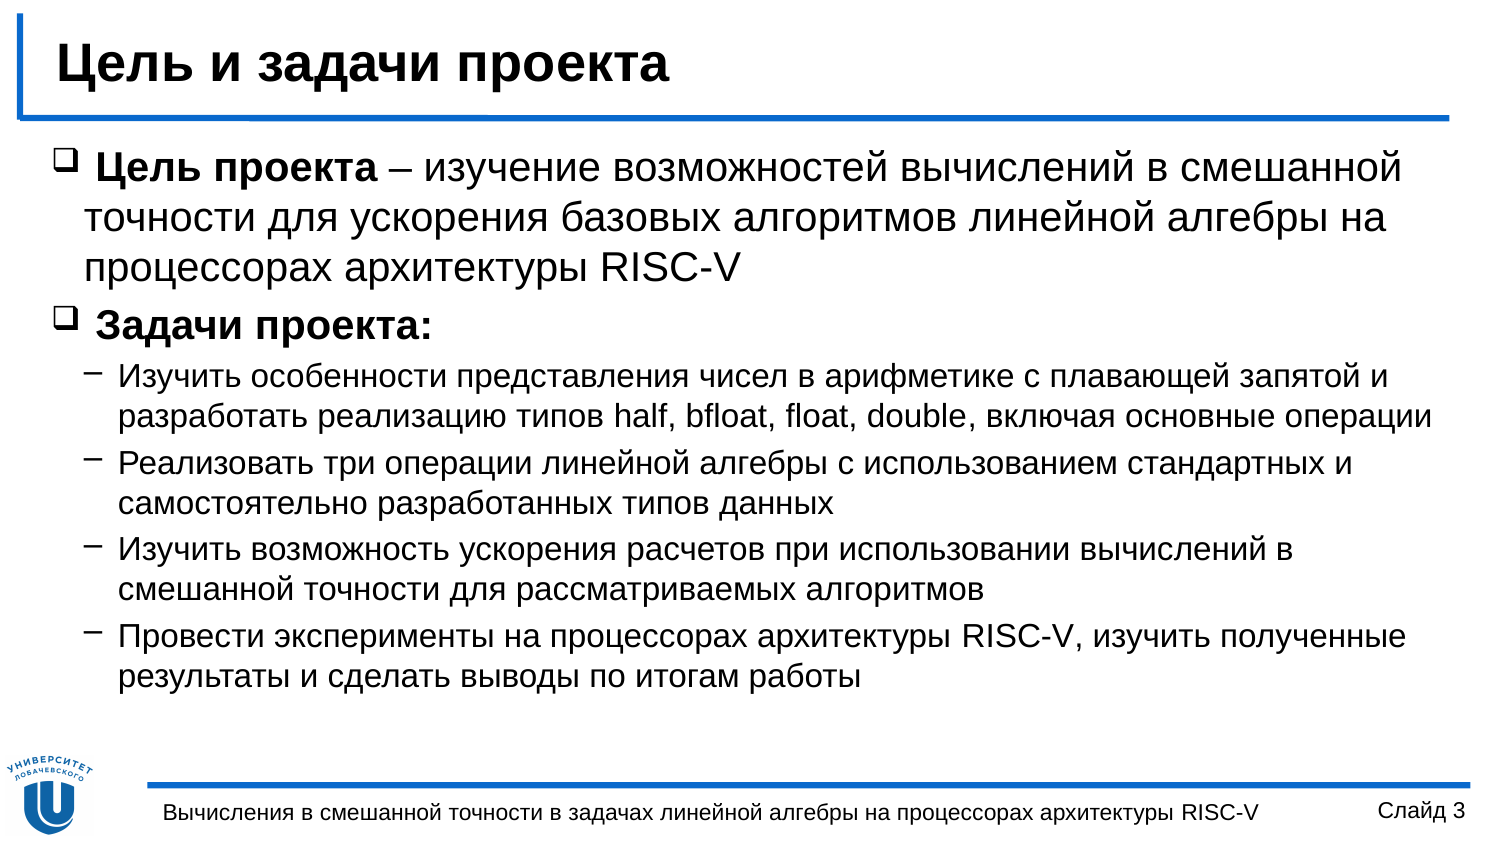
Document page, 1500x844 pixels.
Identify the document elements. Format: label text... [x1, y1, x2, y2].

picture [5, 755, 94, 836]
title Цель и задачи проекта [41, 25, 1475, 95]
list Цель проекта – изучение возможностей вычислений в смешанной точности для ускорения базовых алгоритмов линейной алгебры на процессорах архитектуры RISC-V Задачи проекта: Изучить особенности представления чисел в арифметике с плавающей запятой и разработать реализацию типов half, bfloat, float, double, включая основные операции Реализовать три операции линейной алгебры с использованием стандартных и самостоятельно разработанных типов данных Изучить возможность ускорения расчетов при использовании вычислений в смешанной точности для рассматриваемых алгоритмов Провести эксперименты на процессорах архитектуры RISC-V, изучить полученные результаты и сделать выводы по итогам работы [35, 131, 1475, 753]
footer Вычисления в смешанной точности в задачах линейной алгебры на процессорах архитектуры RISC-V [147, 790, 1293, 844]
slide_number Слайд 3 [1293, 788, 1481, 844]
